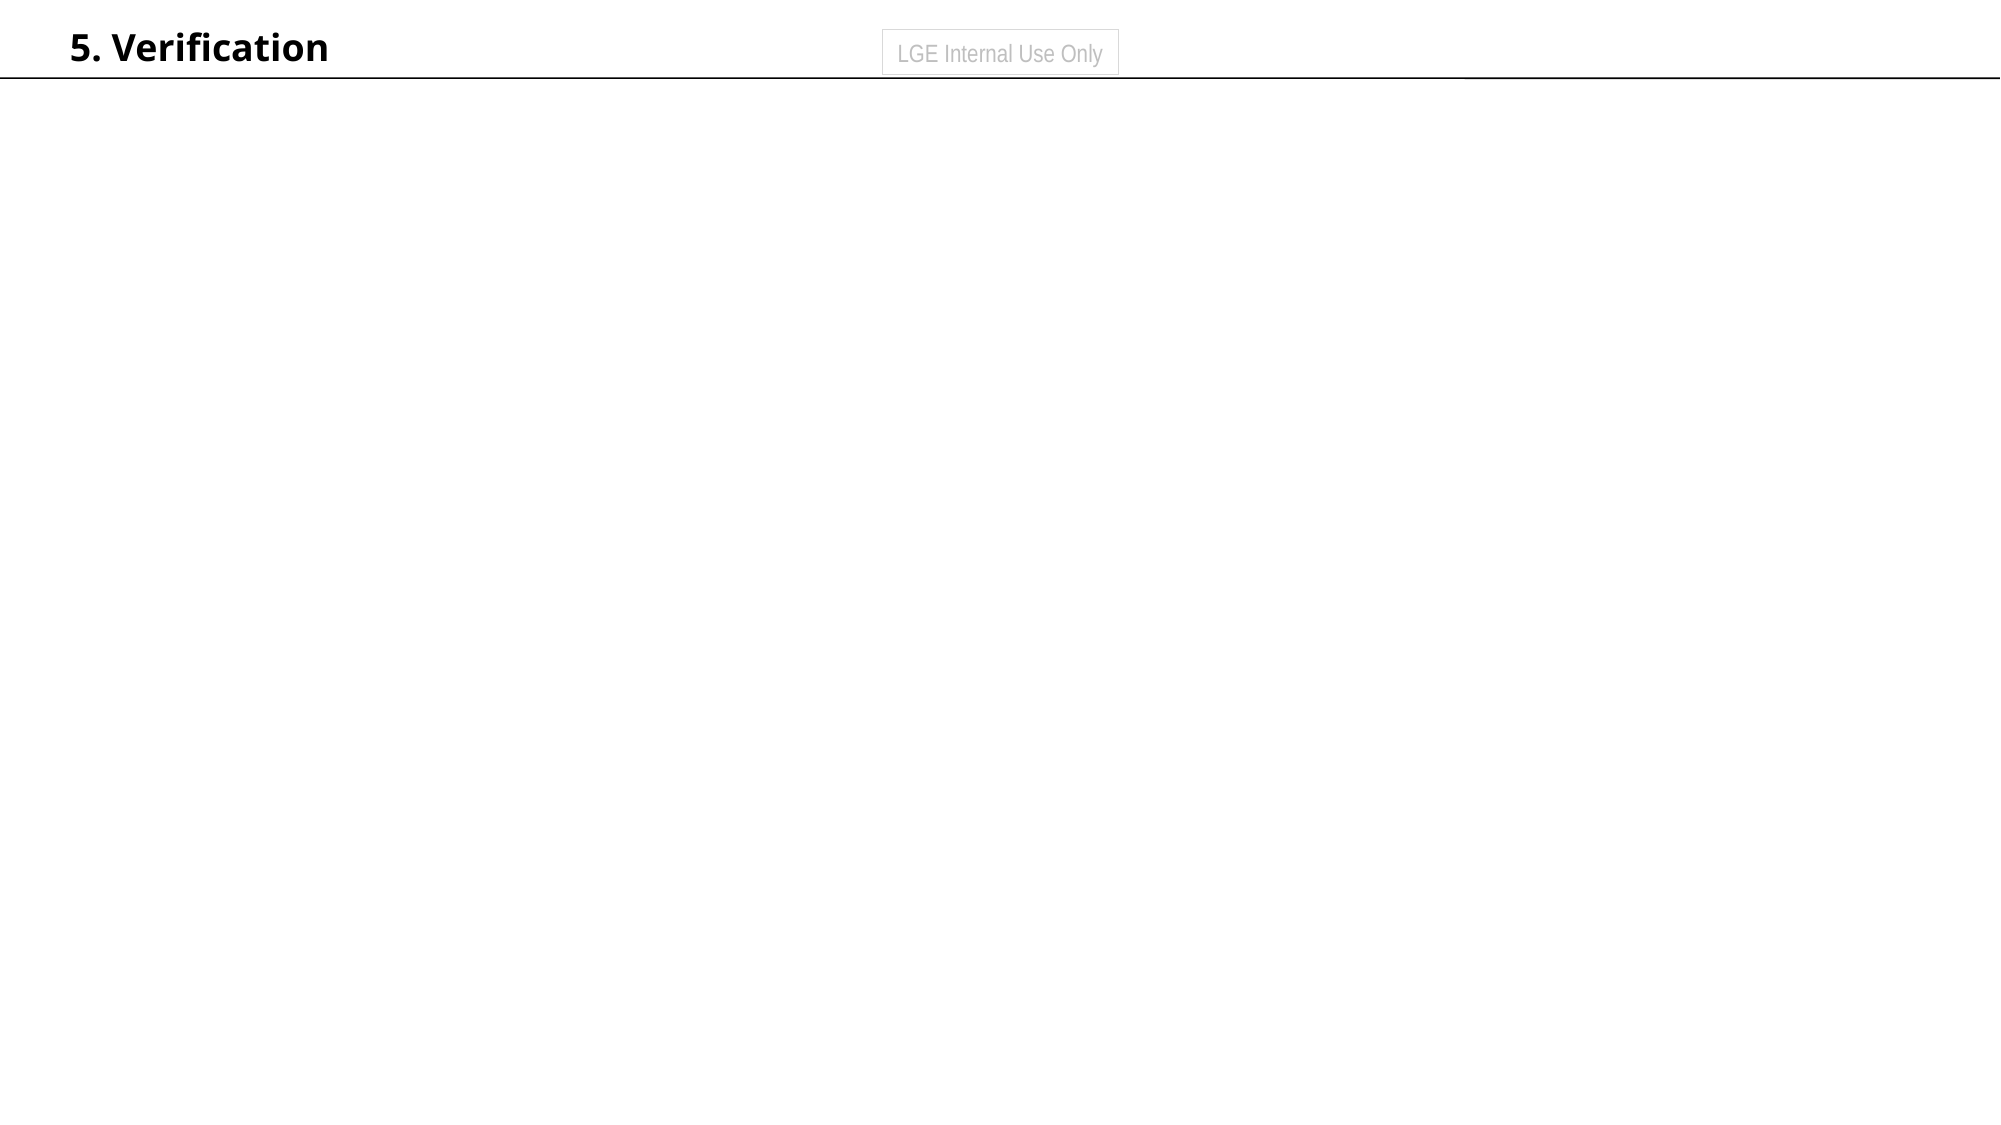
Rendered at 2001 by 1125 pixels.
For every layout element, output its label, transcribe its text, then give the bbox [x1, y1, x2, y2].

text_box 5. Verification [54, 16, 912, 76]
